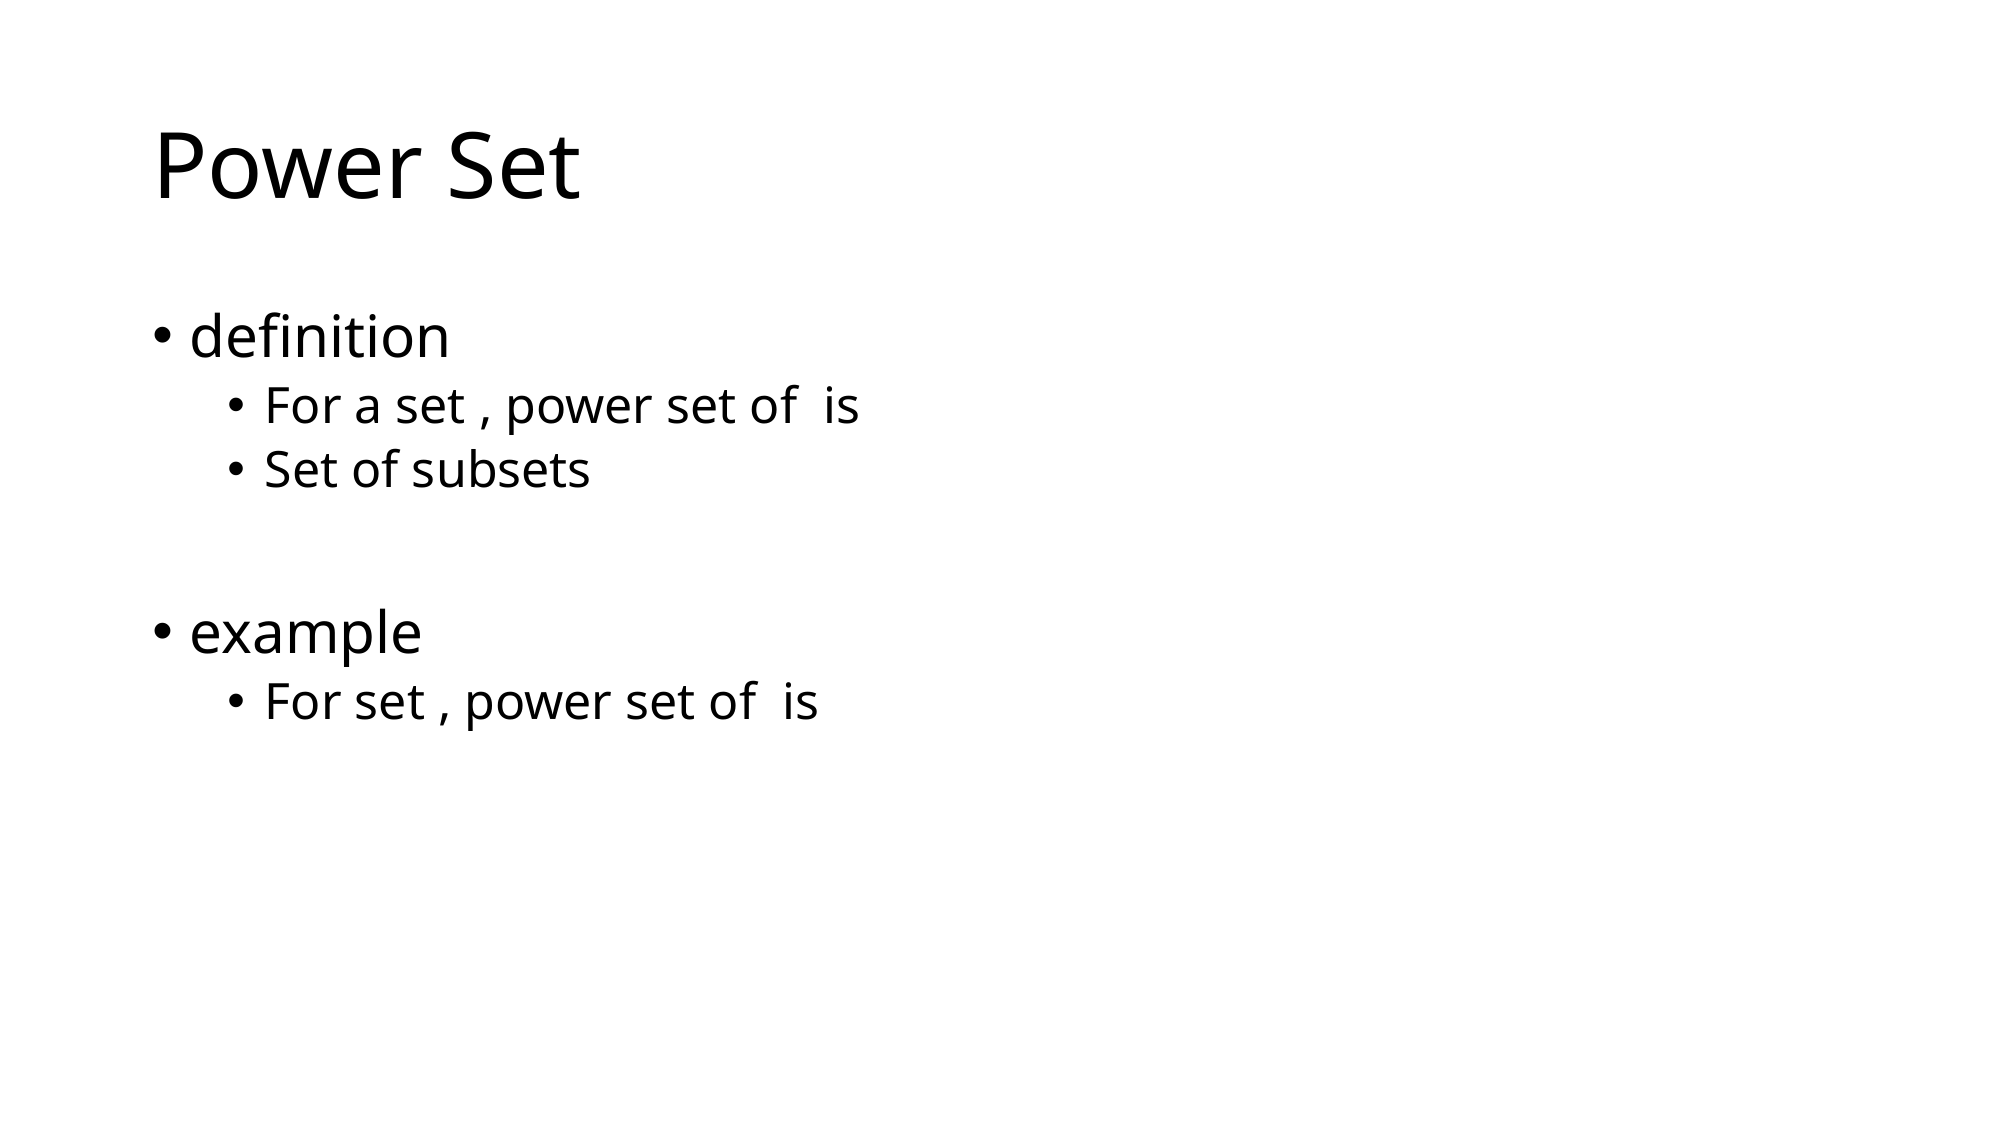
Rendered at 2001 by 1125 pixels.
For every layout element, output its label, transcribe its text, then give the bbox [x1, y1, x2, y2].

title Power Set [137, 59, 1863, 278]
